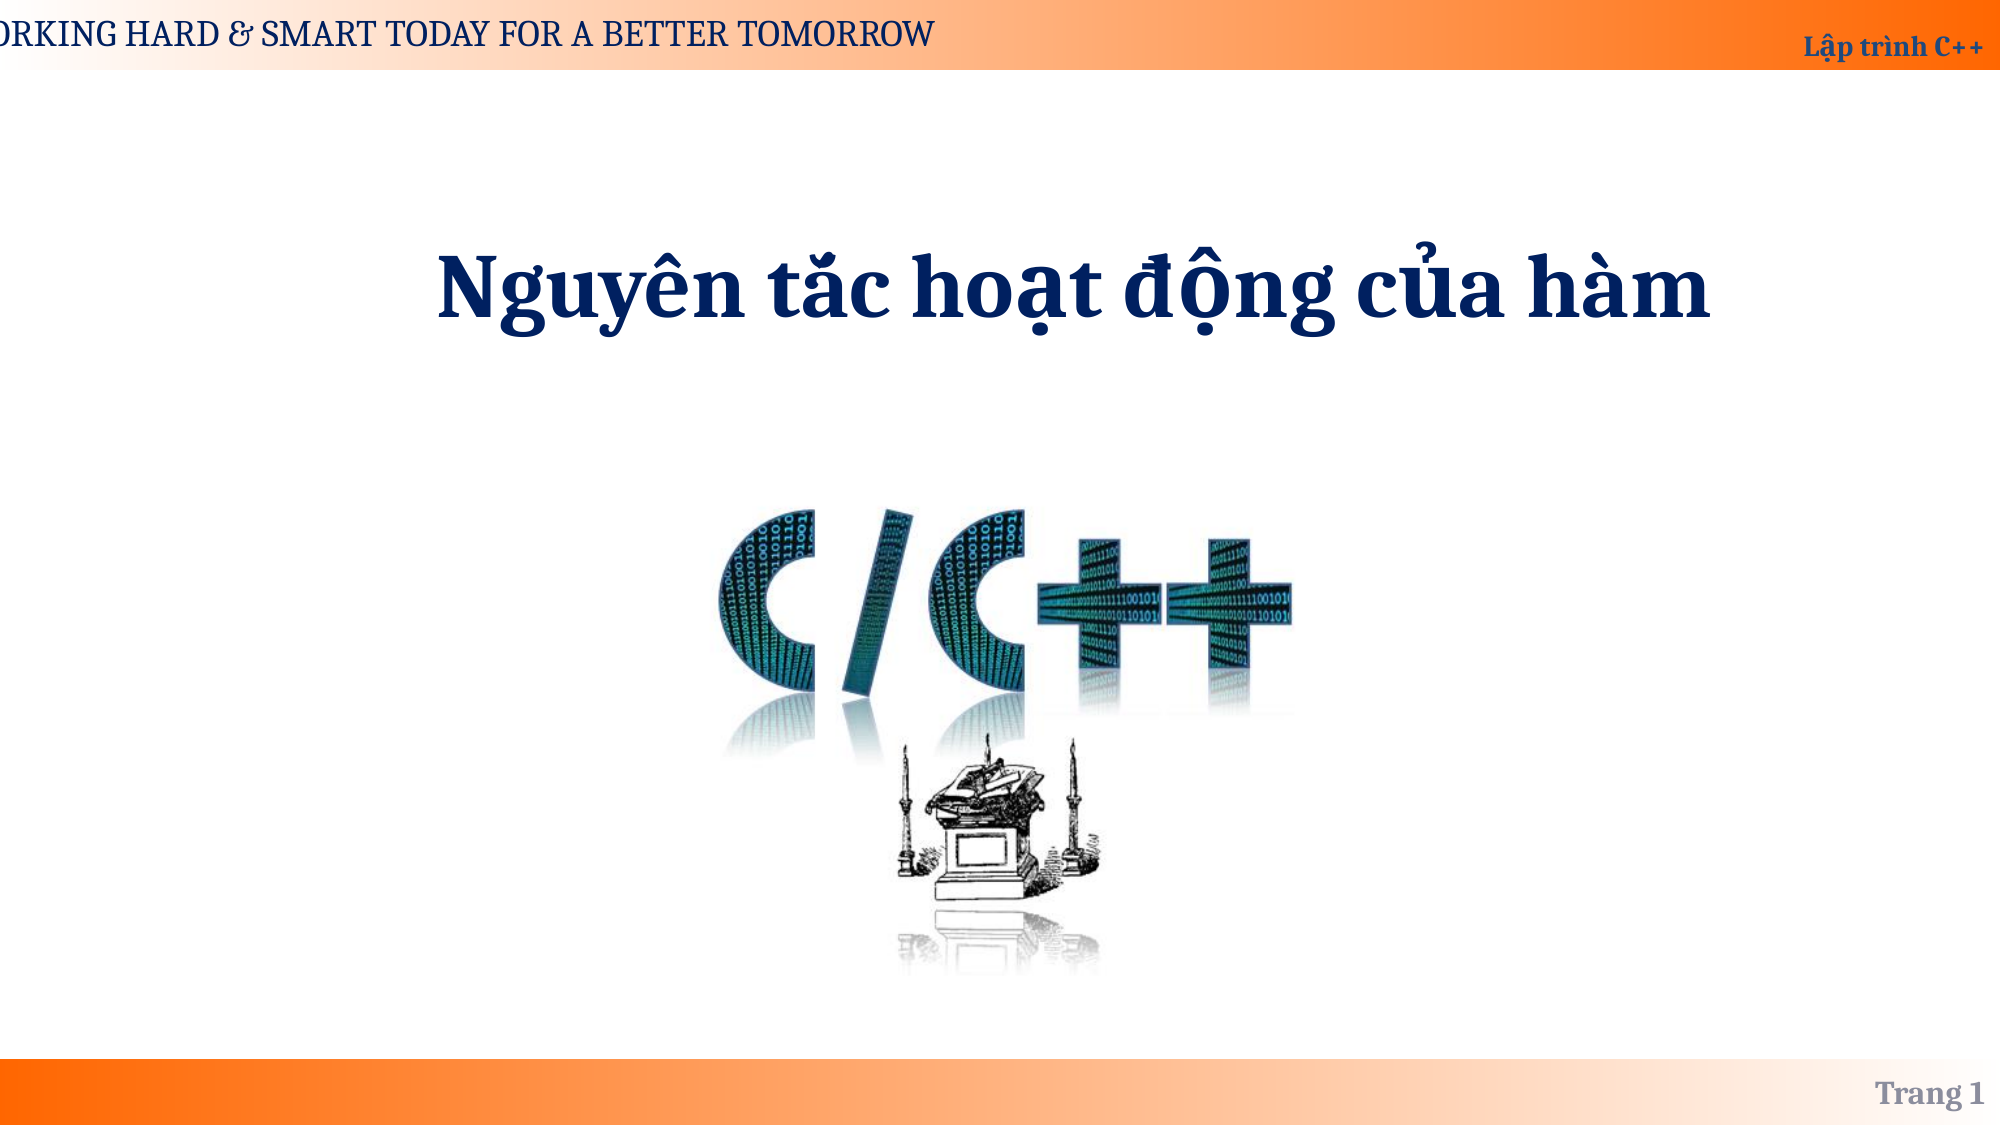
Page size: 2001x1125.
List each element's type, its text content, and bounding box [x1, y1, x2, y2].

picture [690, 486, 1310, 998]
text_box Nguyên tắc hoạt động của hàm [411, 124, 1738, 438]
slide_number Trang 1 [1533, 1060, 2000, 1121]
slide_number Trang 2 [1609, 0, 1613, 70]
